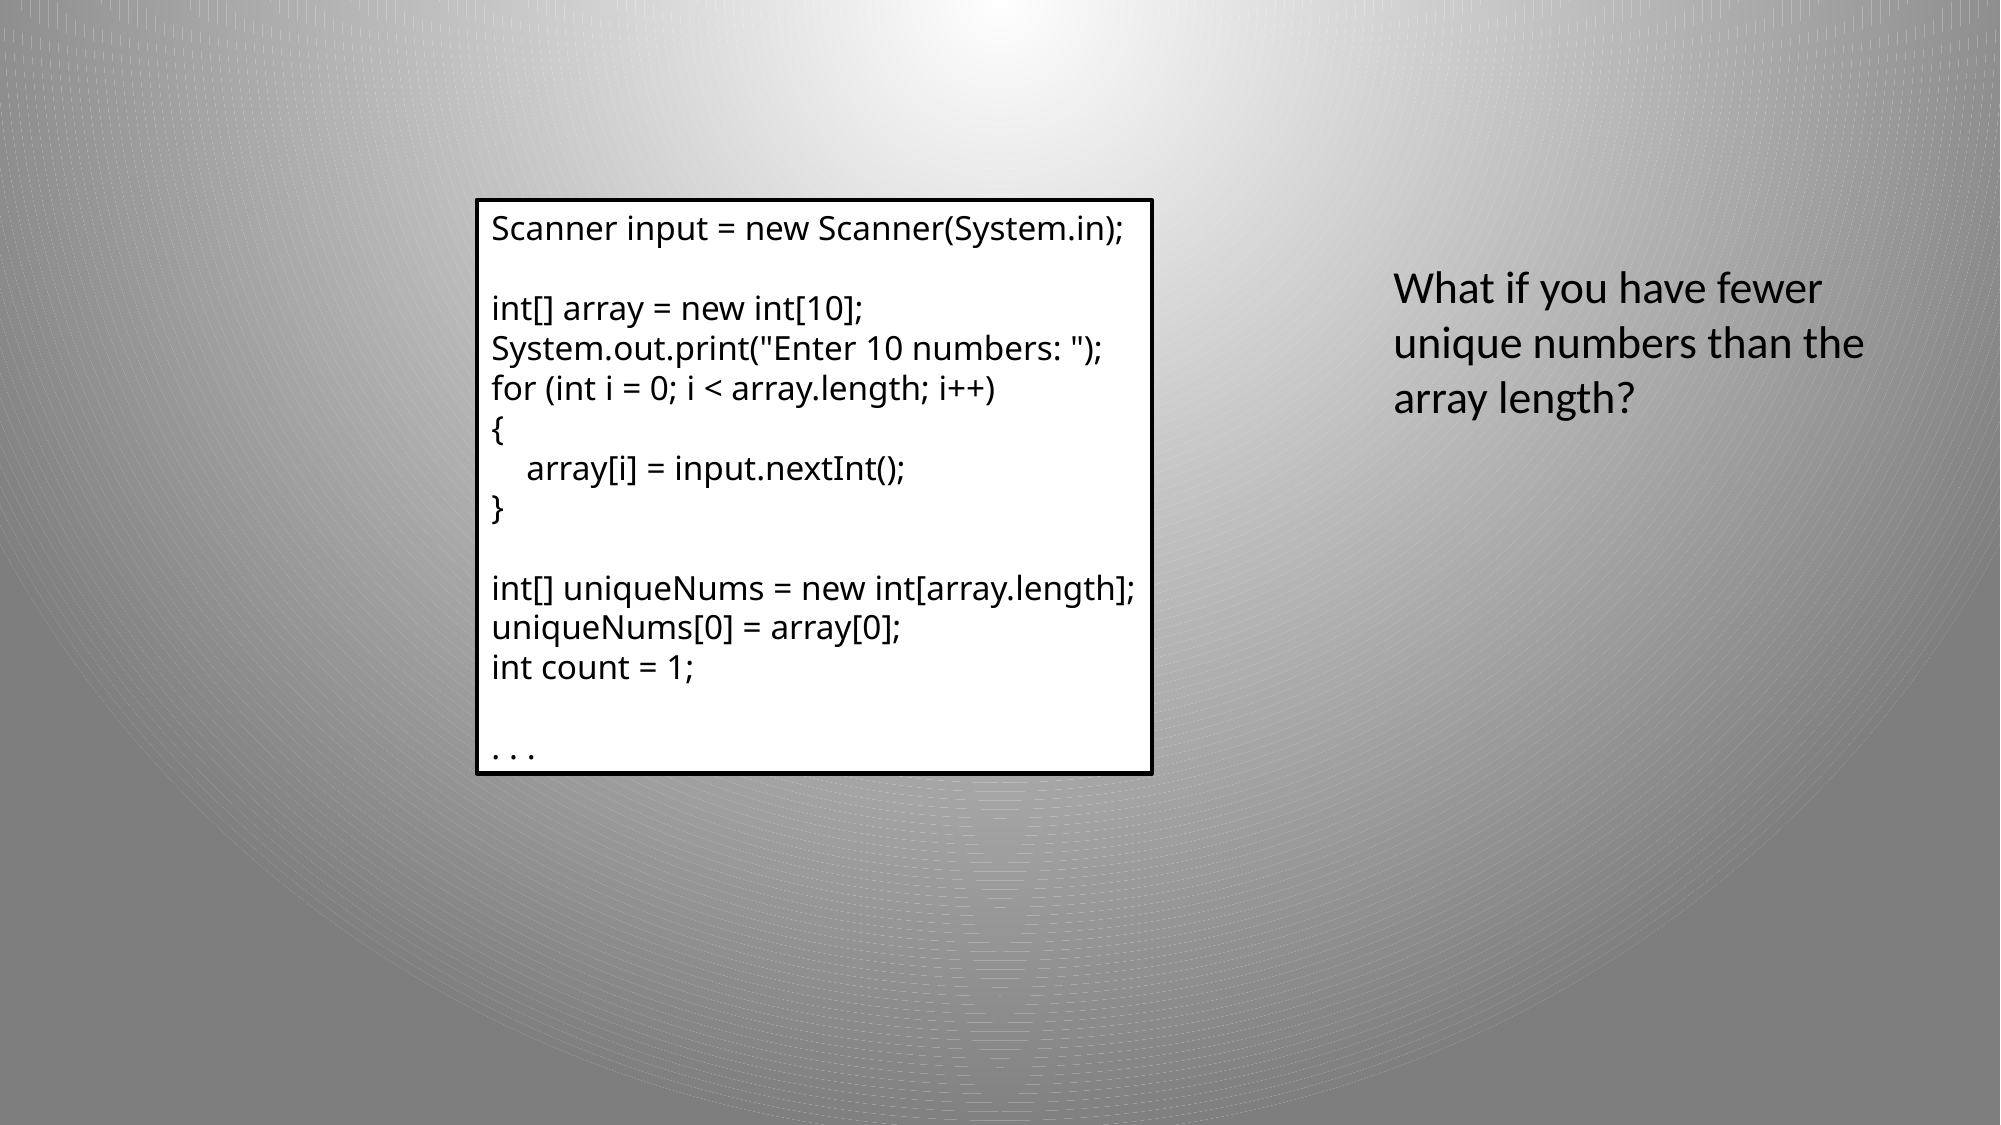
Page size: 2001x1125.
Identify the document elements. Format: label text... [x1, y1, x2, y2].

text_box What if you have fewer unique numbers than the array length? [1378, 249, 1881, 430]
text_box Scanner input = new Scanner(System.in); int[] array = new int[10]; System.out.print("Enter 10 numbers: "); for (int i = 0; i < array.length; i++) { array[i] = input.nextInt(); } int[] uniqueNums = new int[array.length]; uniqueNums[0] = array[0]; int count = 1; . . . [475, 198, 1154, 776]
